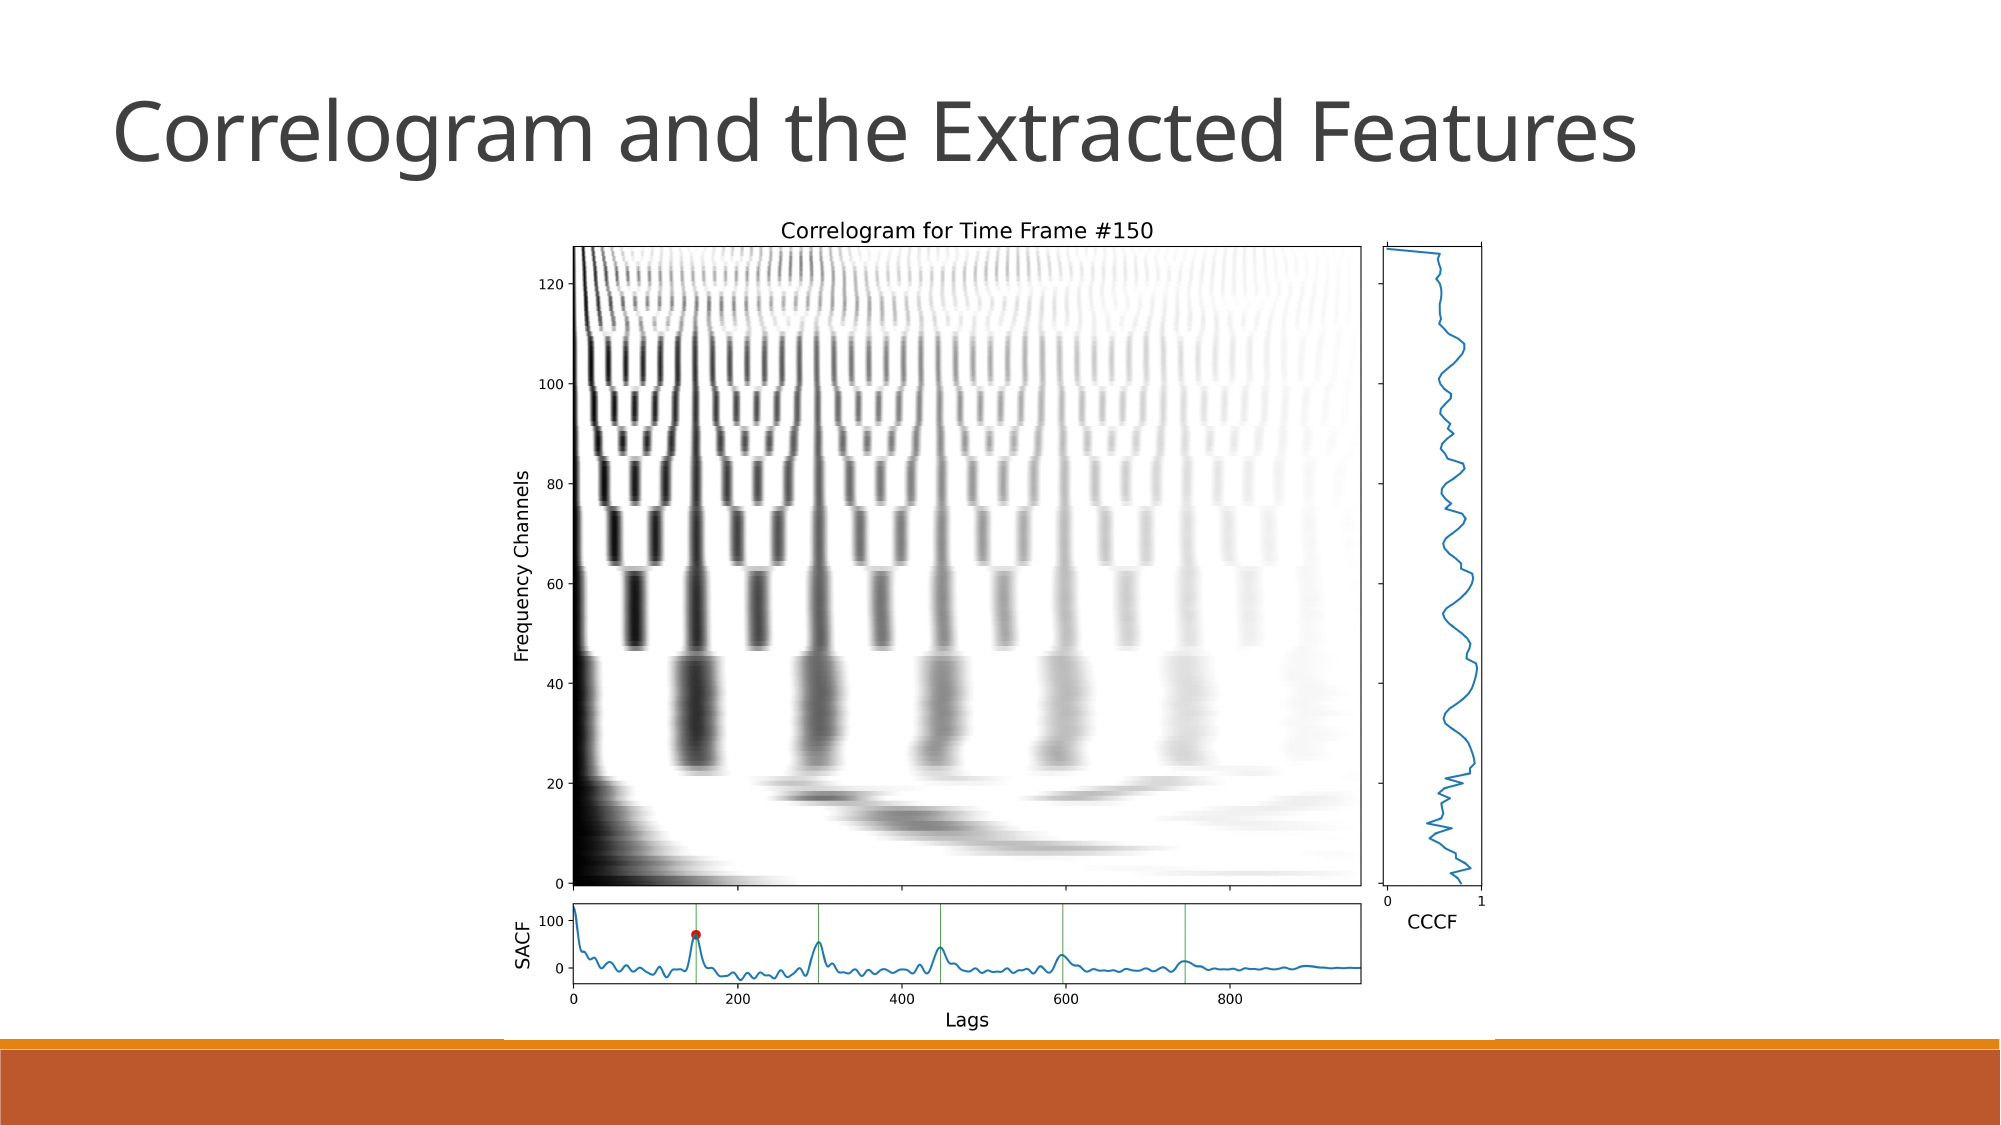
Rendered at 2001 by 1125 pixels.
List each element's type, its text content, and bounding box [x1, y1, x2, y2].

picture [504, 211, 1496, 1041]
title Correlogram and the Extracted Features [96, 78, 1747, 187]
